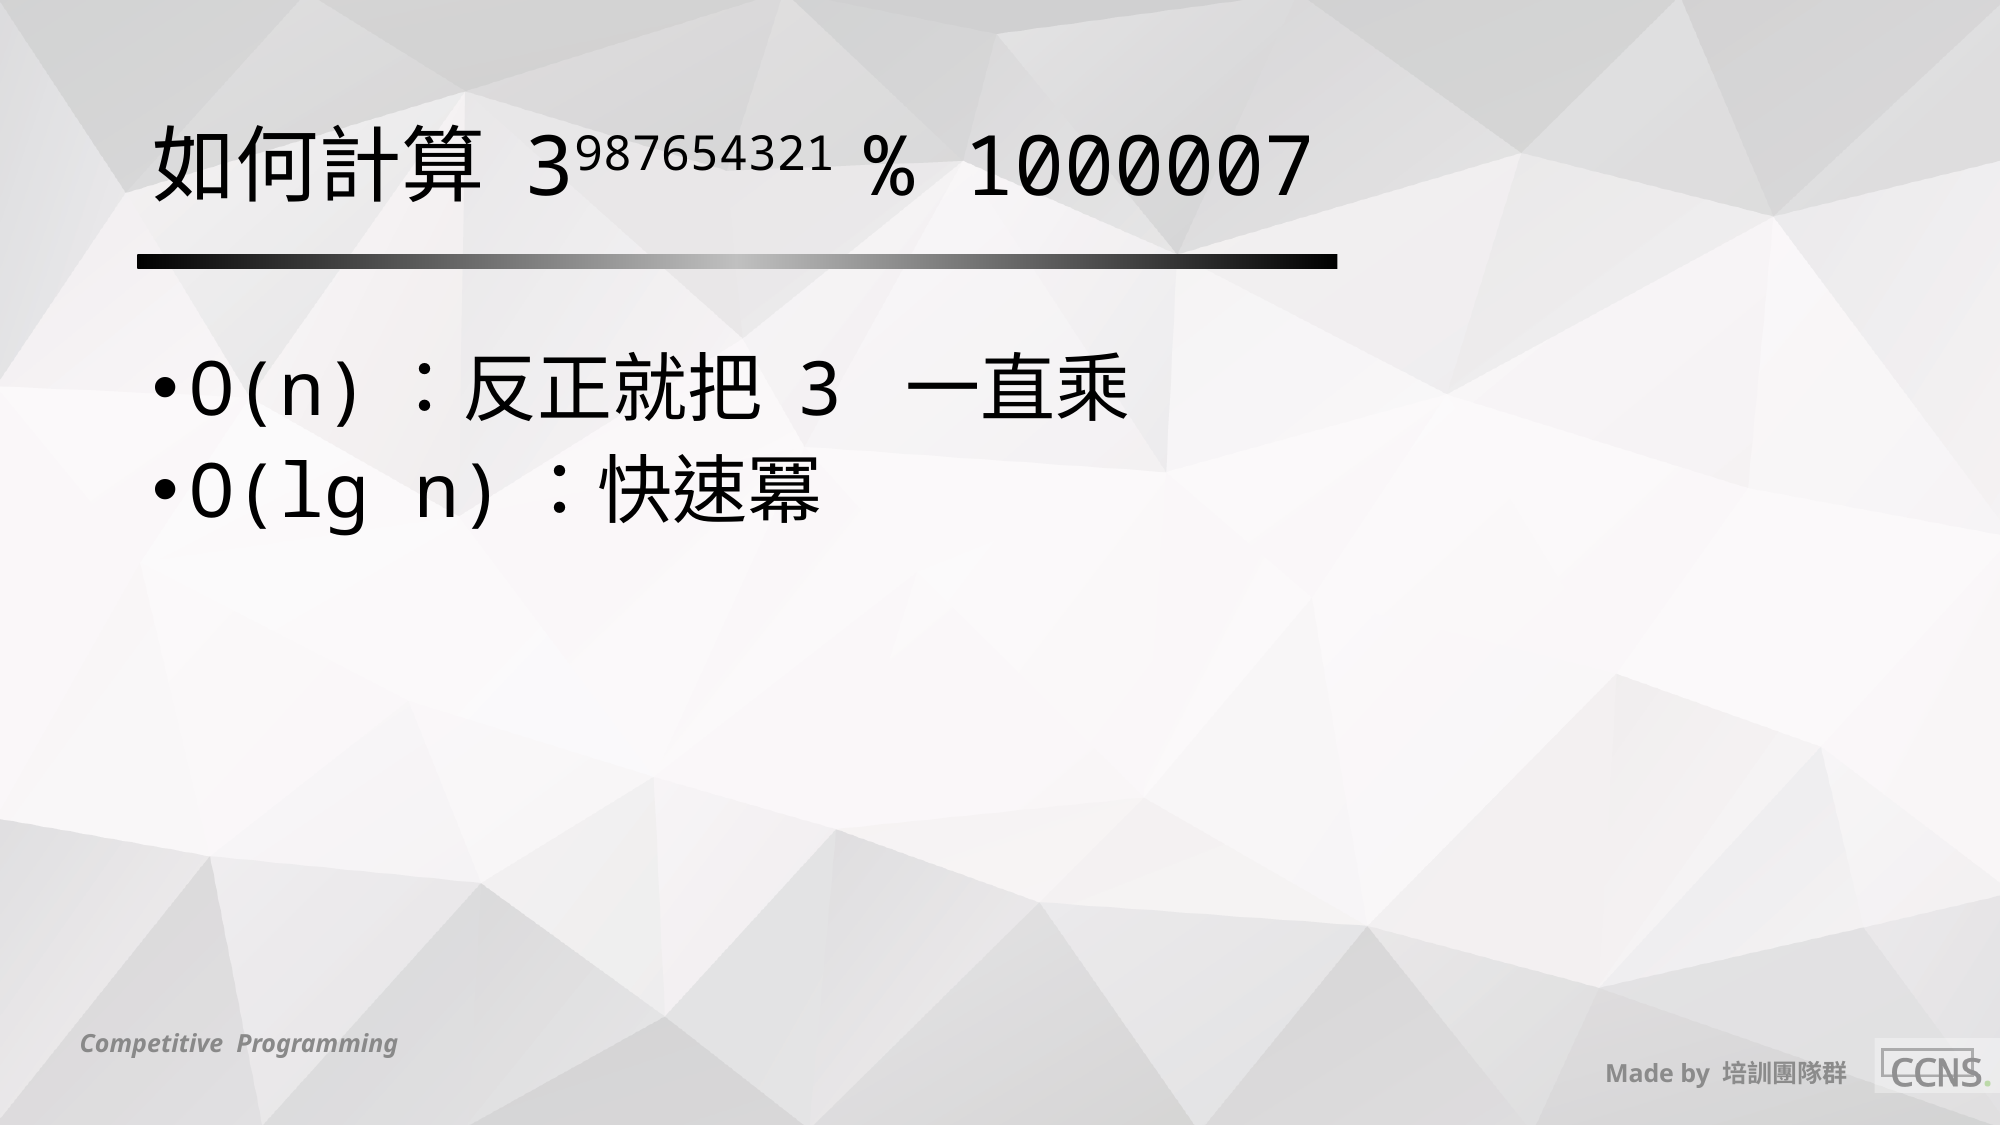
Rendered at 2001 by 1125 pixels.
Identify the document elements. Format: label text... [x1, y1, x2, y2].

list O(n)：反正就把 3 一直乘 O(lg n)：快速冪 [137, 343, 1863, 1014]
title 如何計算 3987654321 % 1000007 [137, 59, 1863, 278]
picture [0, 0, 2000, 1125]
